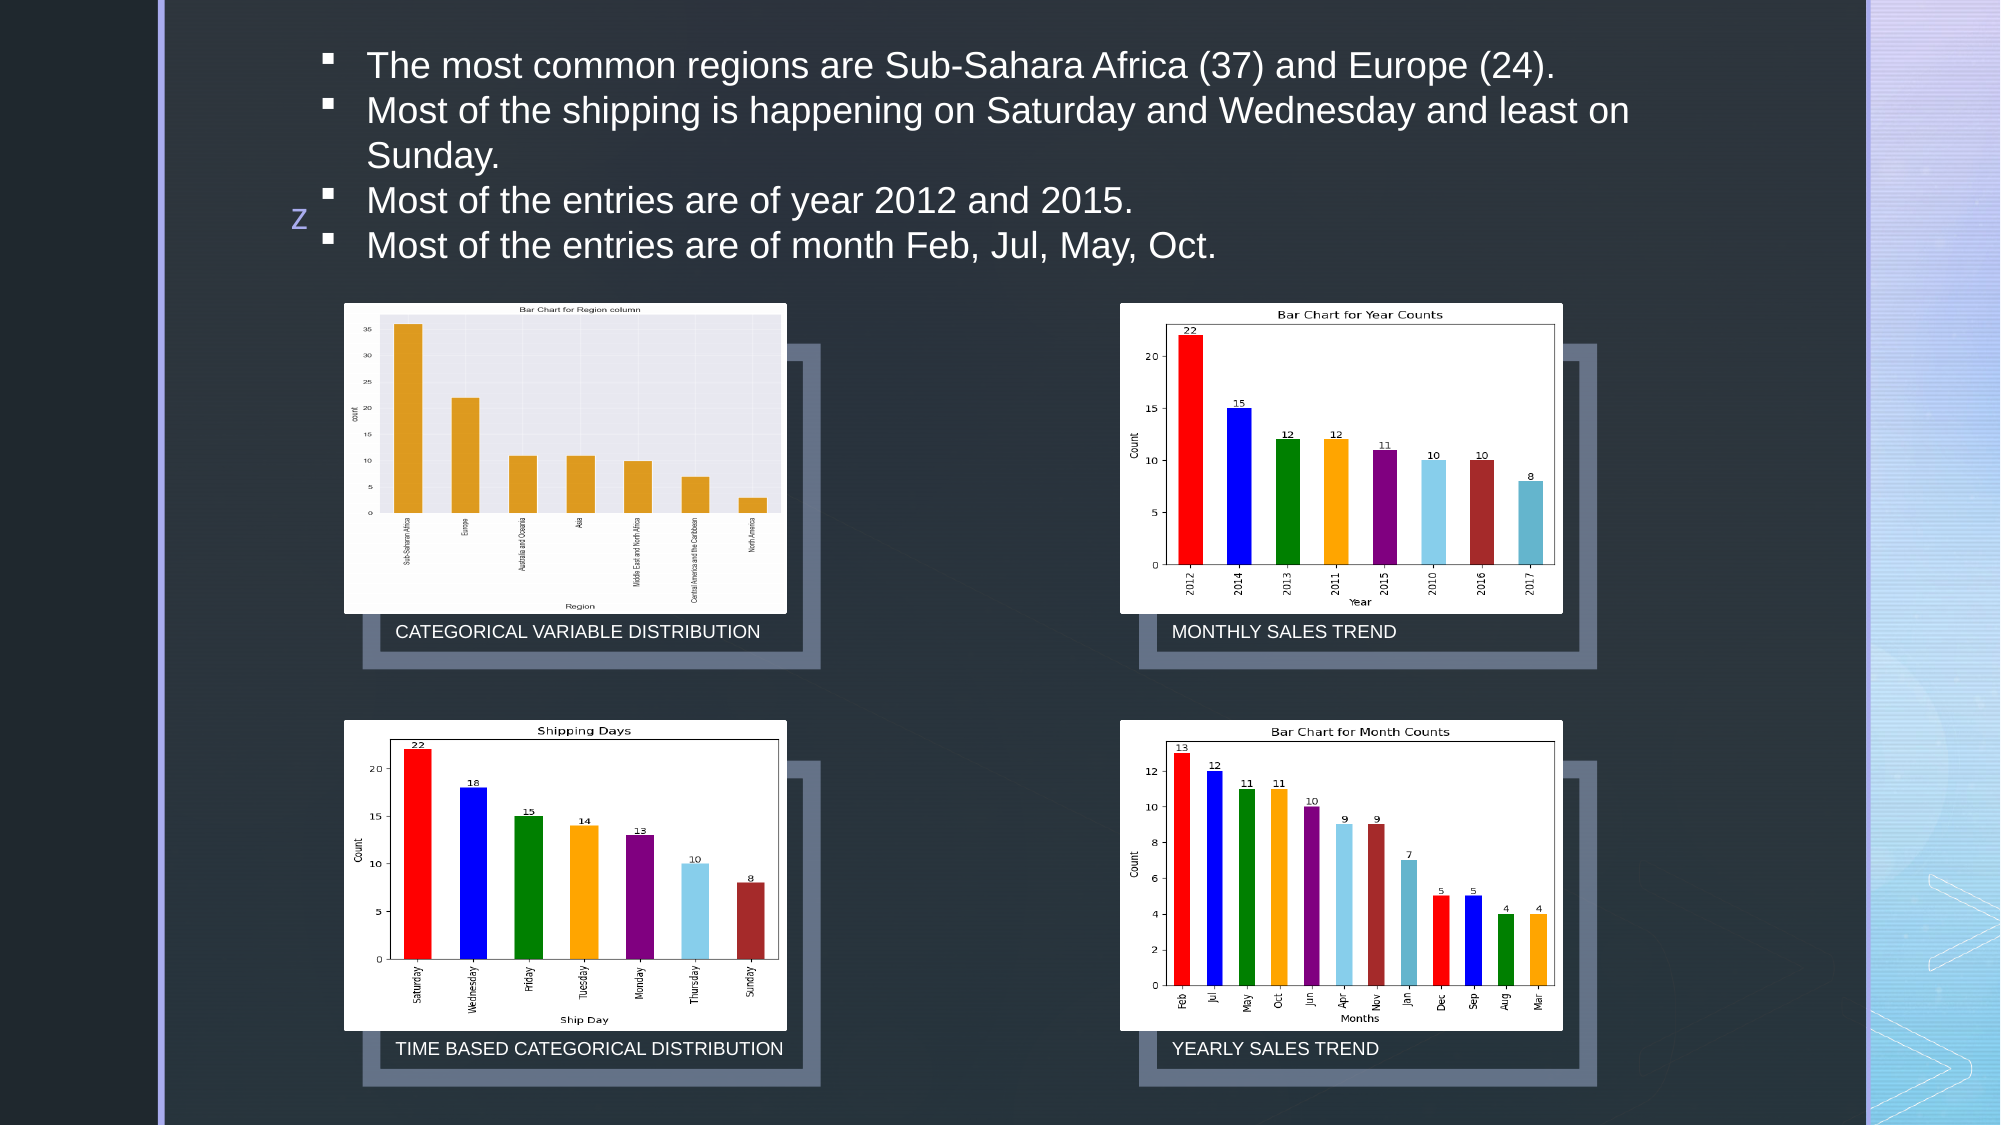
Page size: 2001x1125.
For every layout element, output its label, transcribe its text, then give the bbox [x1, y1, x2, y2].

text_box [336, 154, 1870, 1125]
picture [1871, 0, 2001, 1125]
text_box The most common regions are Sub-Sahara Africa (37) and Europe (24). Most of the shipping is happening on Saturday and Wednesday and least on Sunday. Most of the entries are of year 2012 and 2015. Most of the entries are of month Feb, Jul, May, Oct. [304, 33, 1696, 274]
